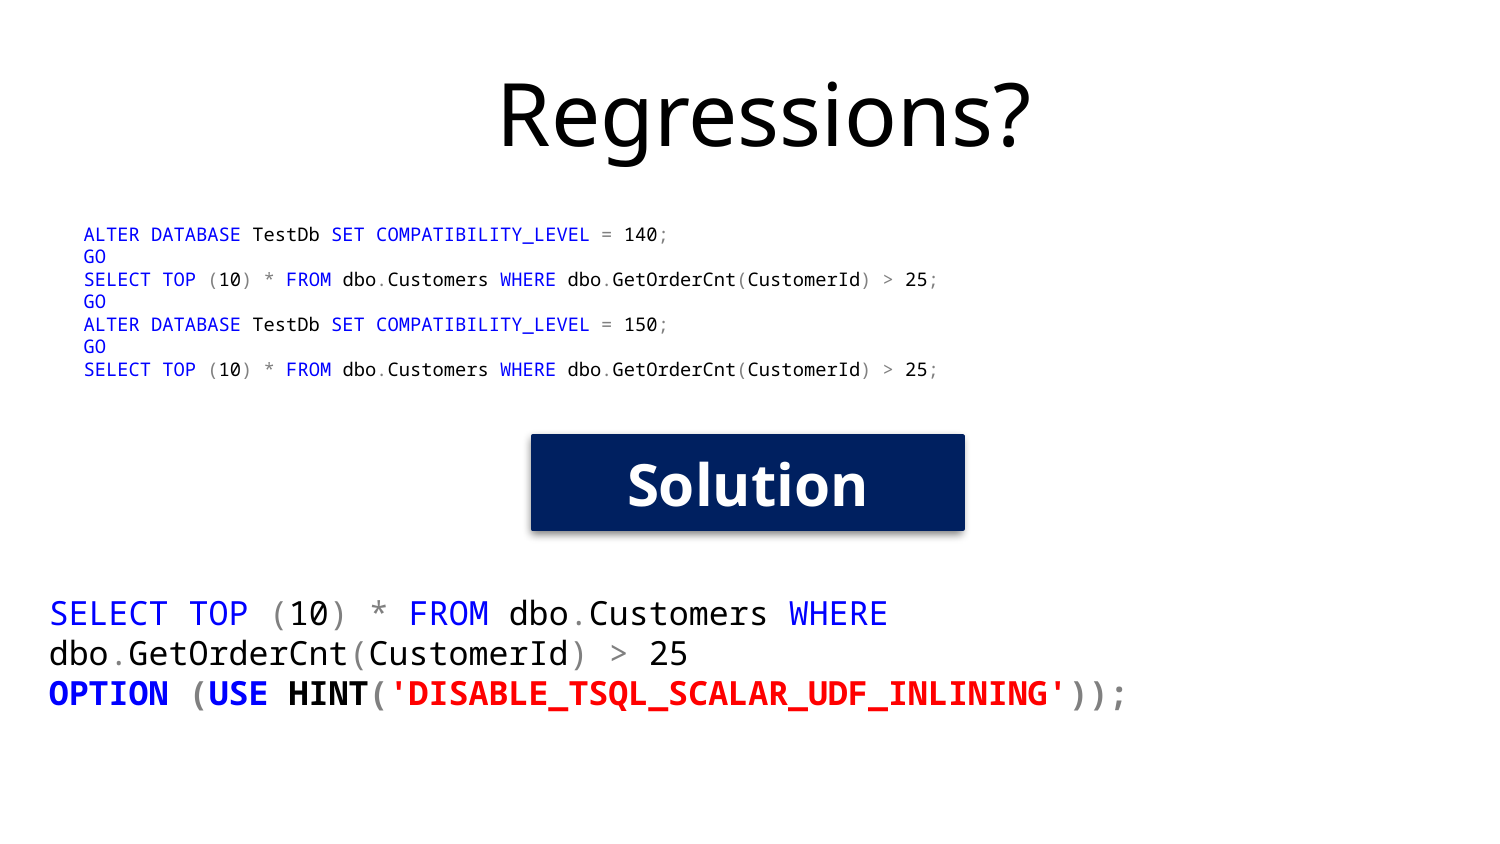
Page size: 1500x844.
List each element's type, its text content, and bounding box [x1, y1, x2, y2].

text_box SELECT TOP (10) * FROM dbo.Customers WHERE dbo.GetOrderCnt(CustomerId) > 25 OPTION (USE HINT('DISABLE_TSQL_SCALAR_UDF_INLINING')); [34, 585, 1462, 720]
text_box Solution [532, 436, 963, 530]
text_box ALTER DATABASE TestDb SET COMPATIBILITY_LEVEL = 140; GO SELECT TOP (10) * FROM dbo.Customers WHERE dbo.GetOrderCnt(CustomerId) > 25; GO ALTER DATABASE TestDb SET COMPATIBILITY_LEVEL = 150; GO SELECT TOP (10) * FROM dbo.Customers WHERE dbo.GetOrderCnt(CustomerId) > 25; [68, 215, 1294, 388]
title Regressions? [88, 17, 1441, 206]
